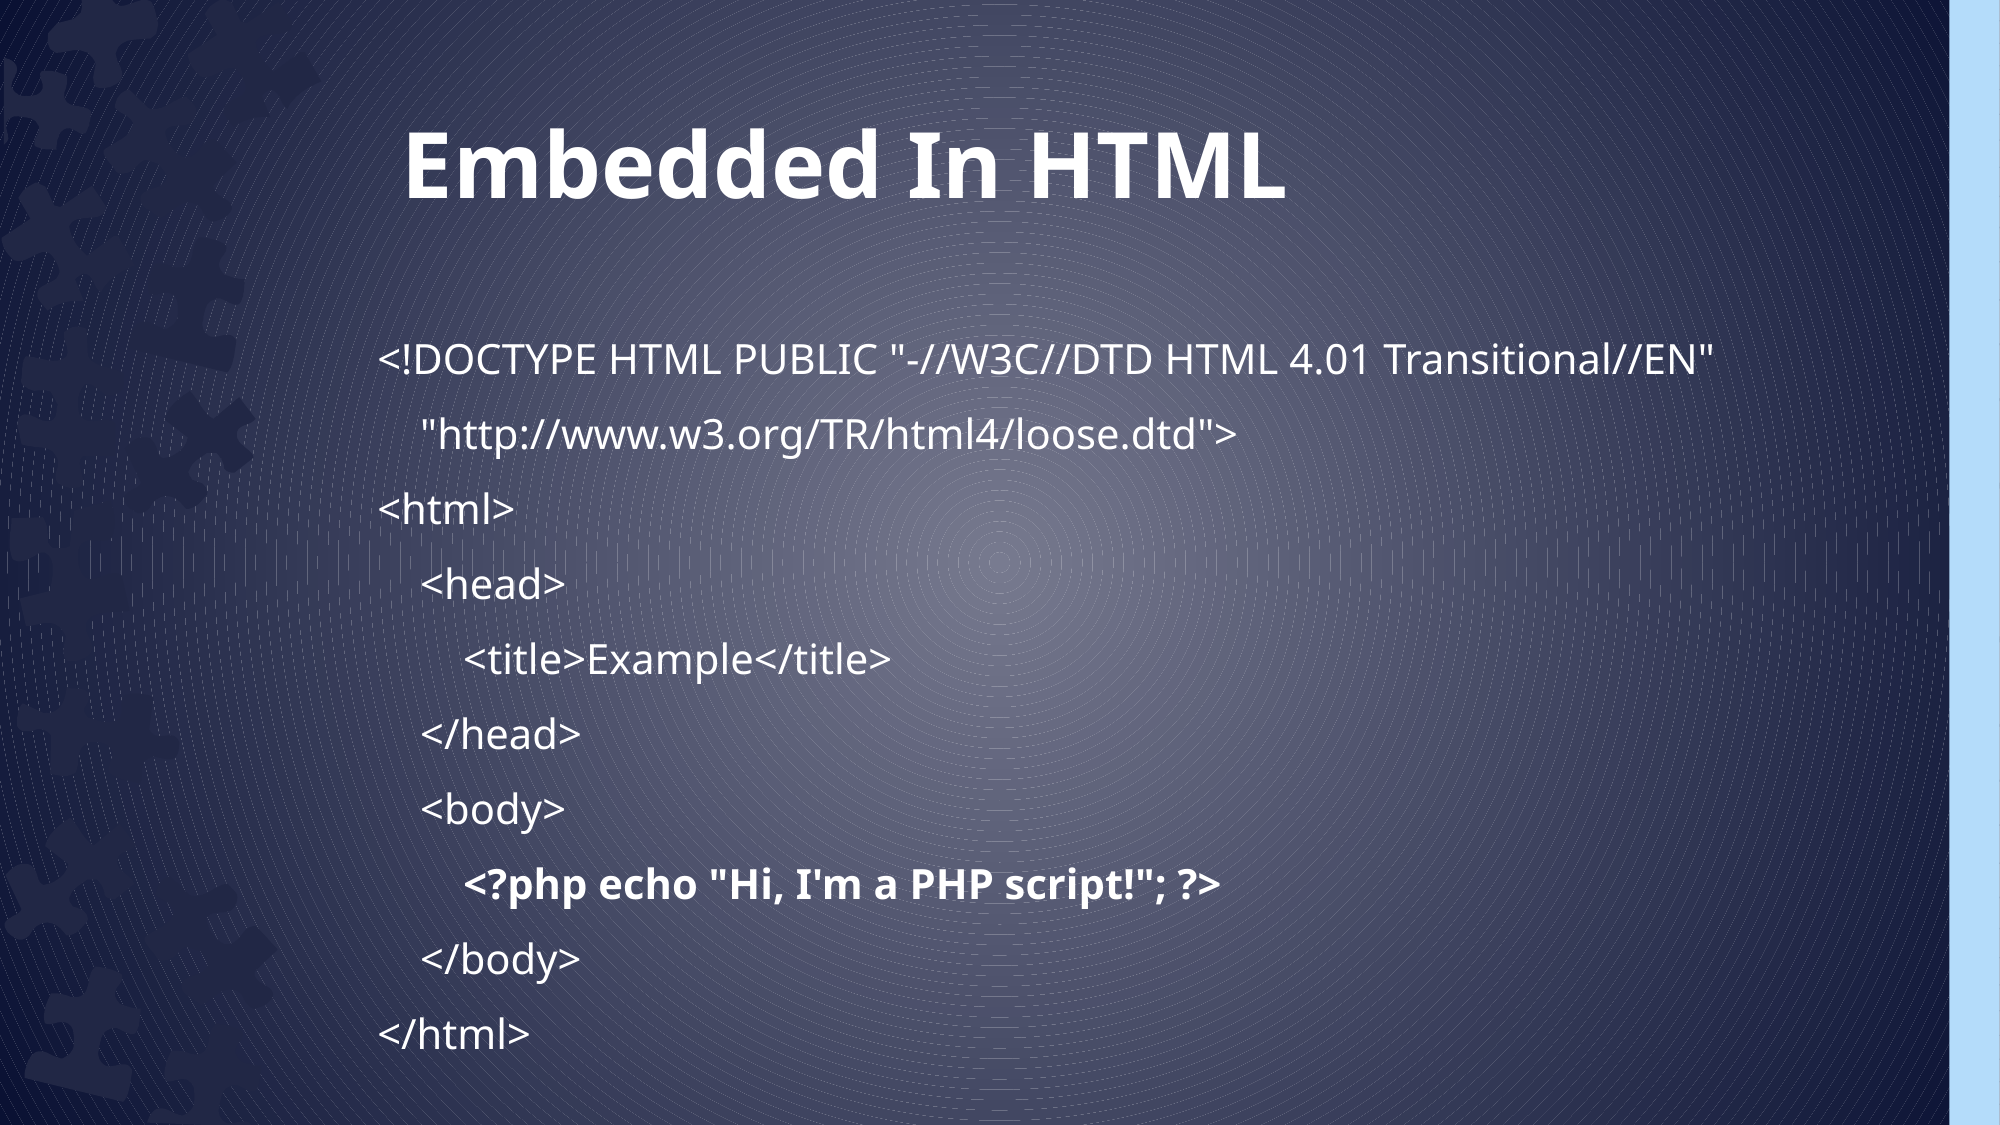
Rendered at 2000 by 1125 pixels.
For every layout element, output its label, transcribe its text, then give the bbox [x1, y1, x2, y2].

list <!DOCTYPE HTML PUBLIC "-//W3C//DTD HTML 4.01 Transitional//EN" "http://www.w3.org/TR/html4/loose.dtd"> <html> <head> <title>Example</title> </head> <body> <?php echo "Hi, I'm a PHP script!"; ?> </body> </html> [362, 299, 1950, 1050]
text_box Embedded In HTML [387, 112, 1575, 227]
